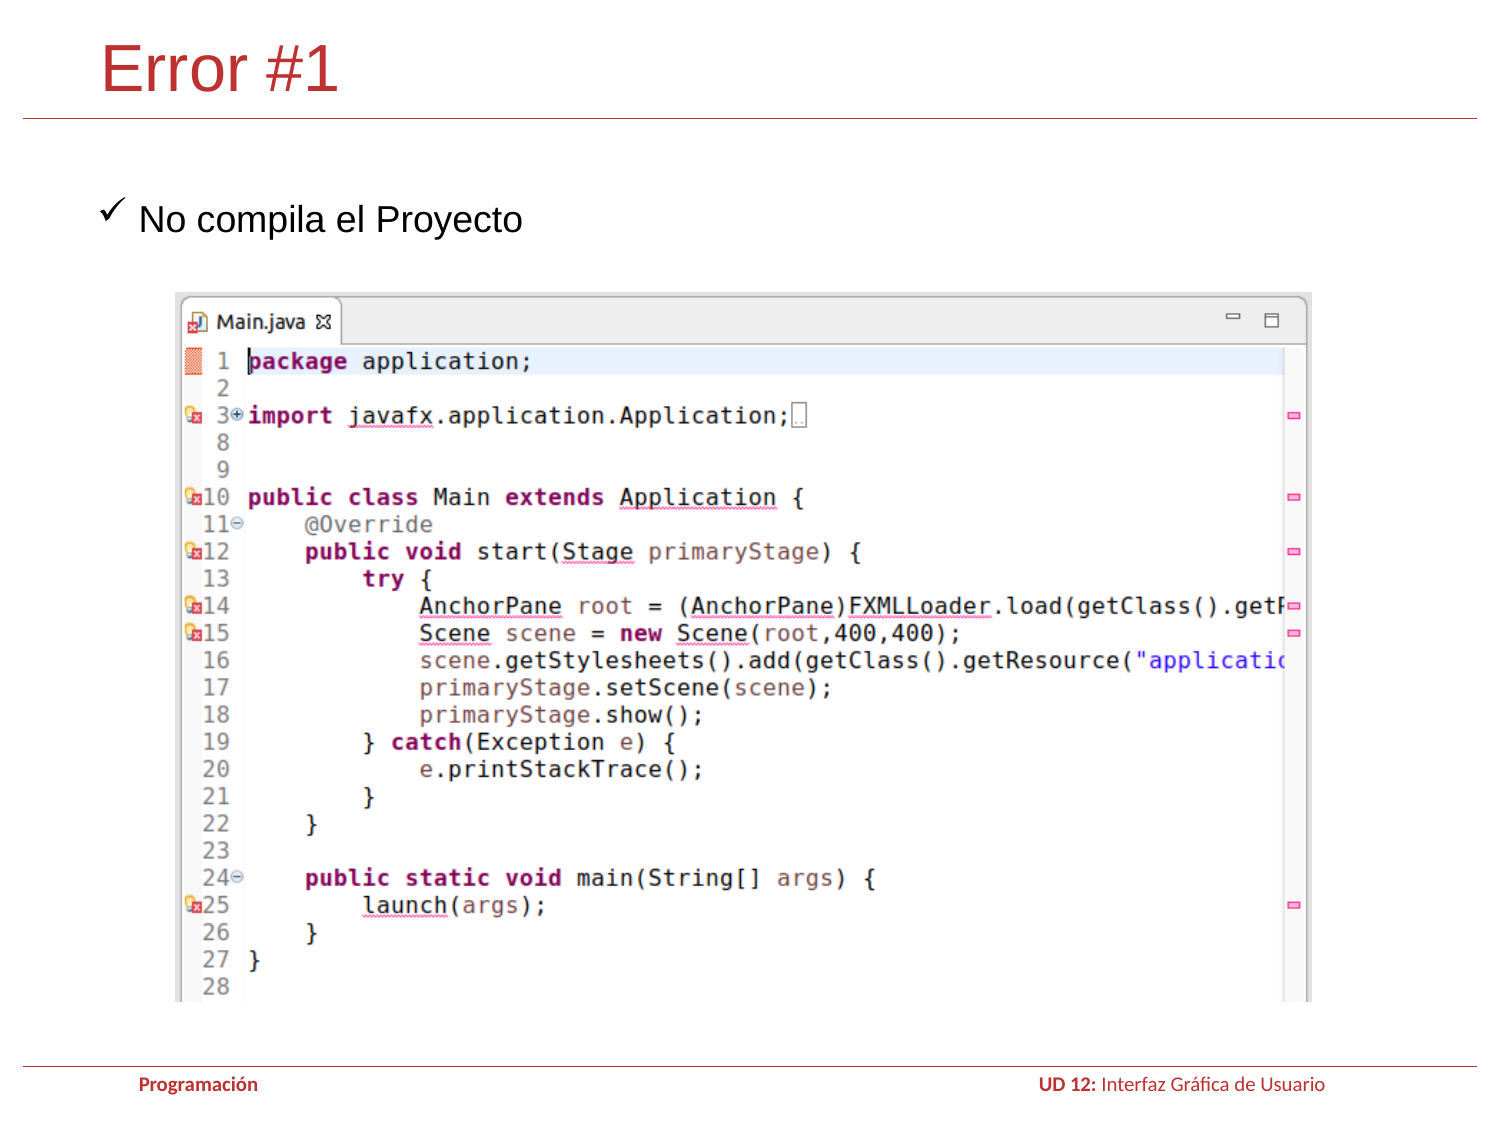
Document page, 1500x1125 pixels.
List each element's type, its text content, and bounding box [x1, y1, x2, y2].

text_box No compila el Proyecto [82, 187, 1454, 248]
text_box Error #1 [100, 23, 1317, 107]
picture [175, 292, 1312, 1002]
text_box Programación UD 12: Interfaz Gráfica de Usuario [23, 1062, 1441, 1092]
